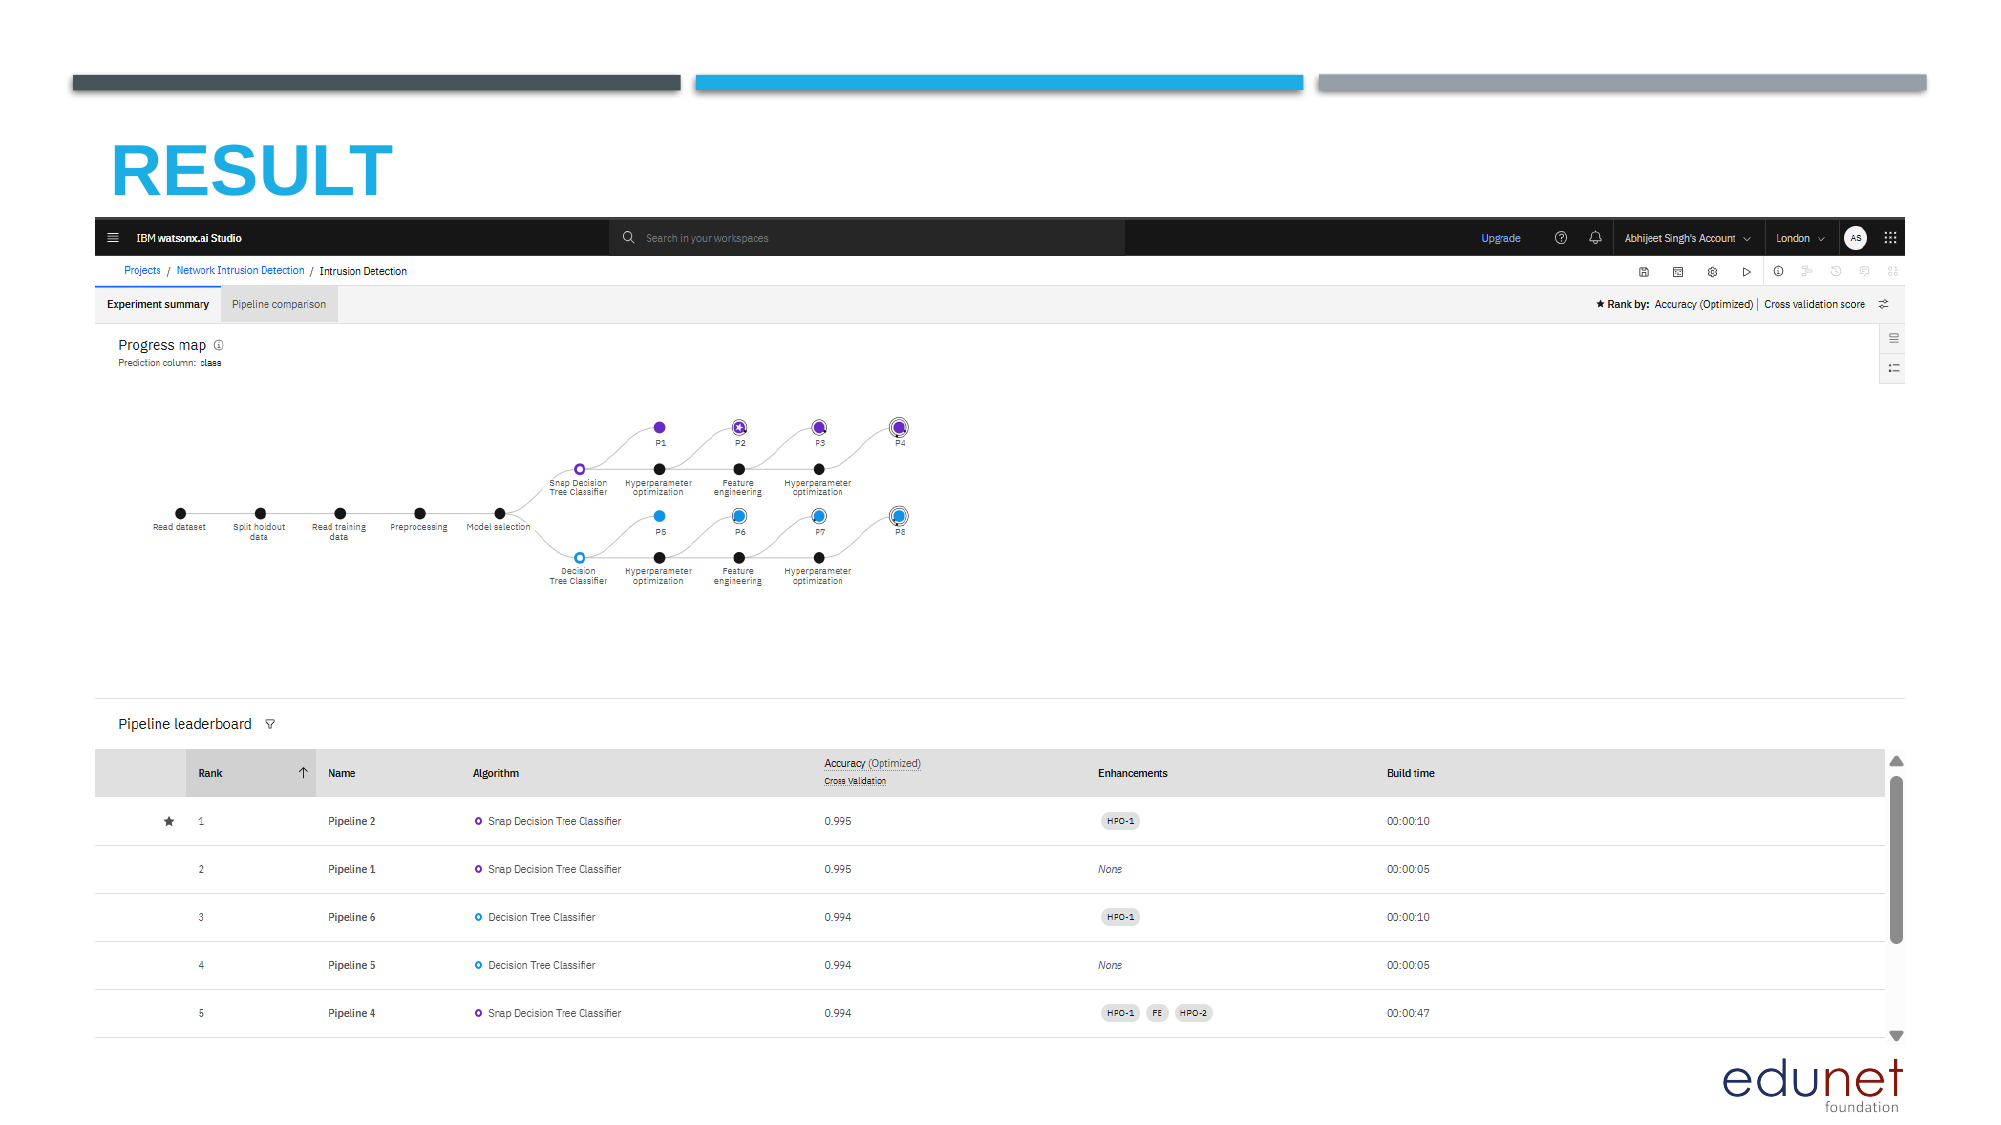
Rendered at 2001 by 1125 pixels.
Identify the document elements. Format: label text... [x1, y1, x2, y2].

picture [1719, 1056, 1905, 1116]
picture [94, 216, 1905, 1045]
title Result [95, 115, 1905, 216]
